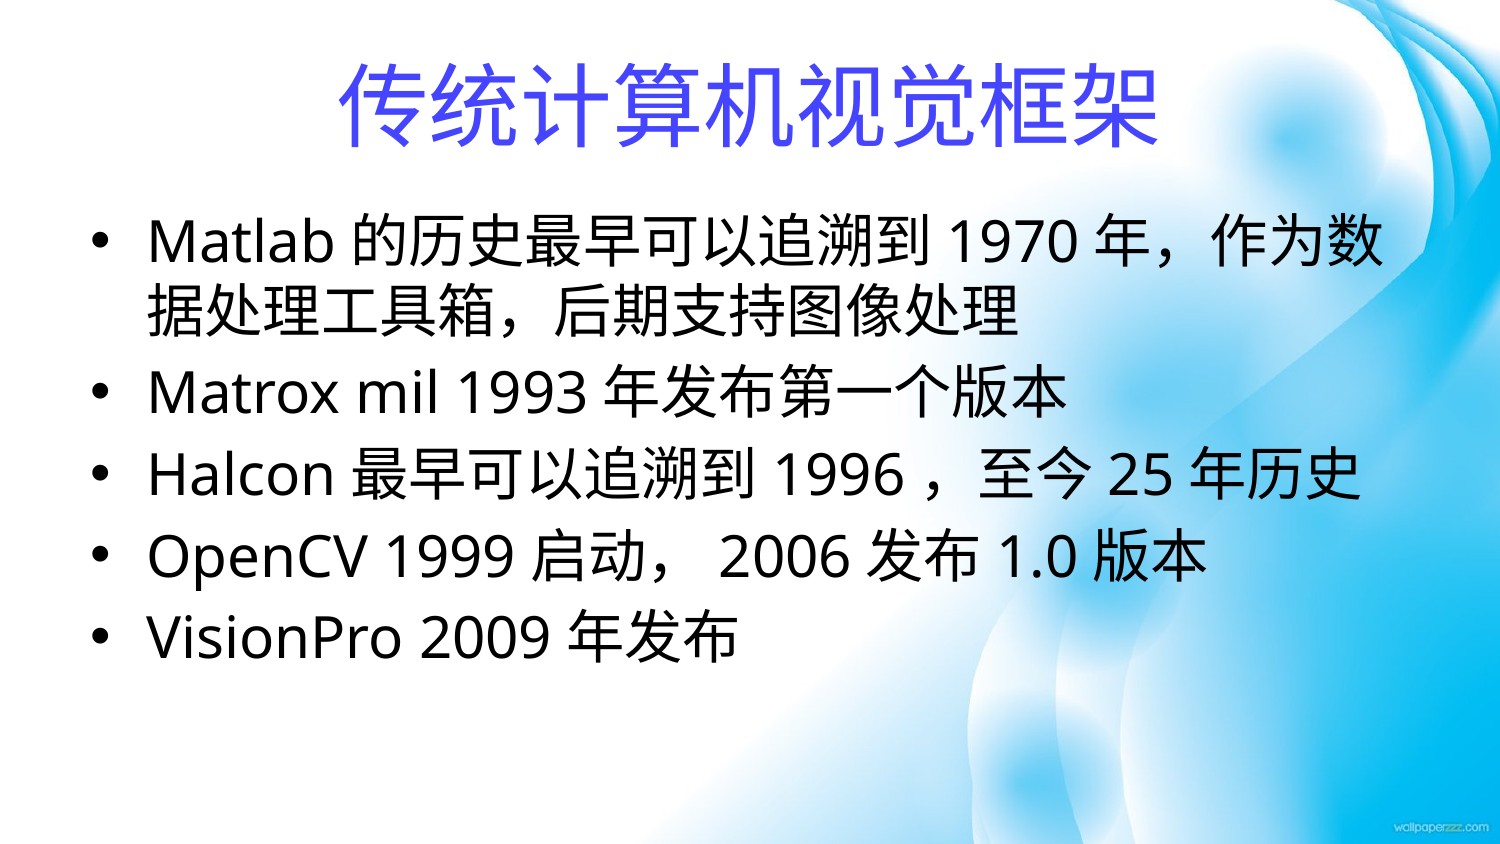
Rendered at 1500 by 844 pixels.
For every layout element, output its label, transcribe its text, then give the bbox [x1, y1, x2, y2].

picture [1468, 825, 1489, 831]
picture [1395, 823, 1463, 832]
picture [0, 0, 1500, 844]
title 传统计算机视觉框架 [75, 33, 1425, 175]
list Matlab的历史最早可以追溯到1970年，作为数据处理工具箱，后期支持图像处理 Matrox mil 1993年发布第一个版本 Halcon最早可以追溯到1996，至今25年历史 OpenCV 1999启动，2006发布1.0版本 VisionPro 2009年发布 [75, 196, 1425, 754]
